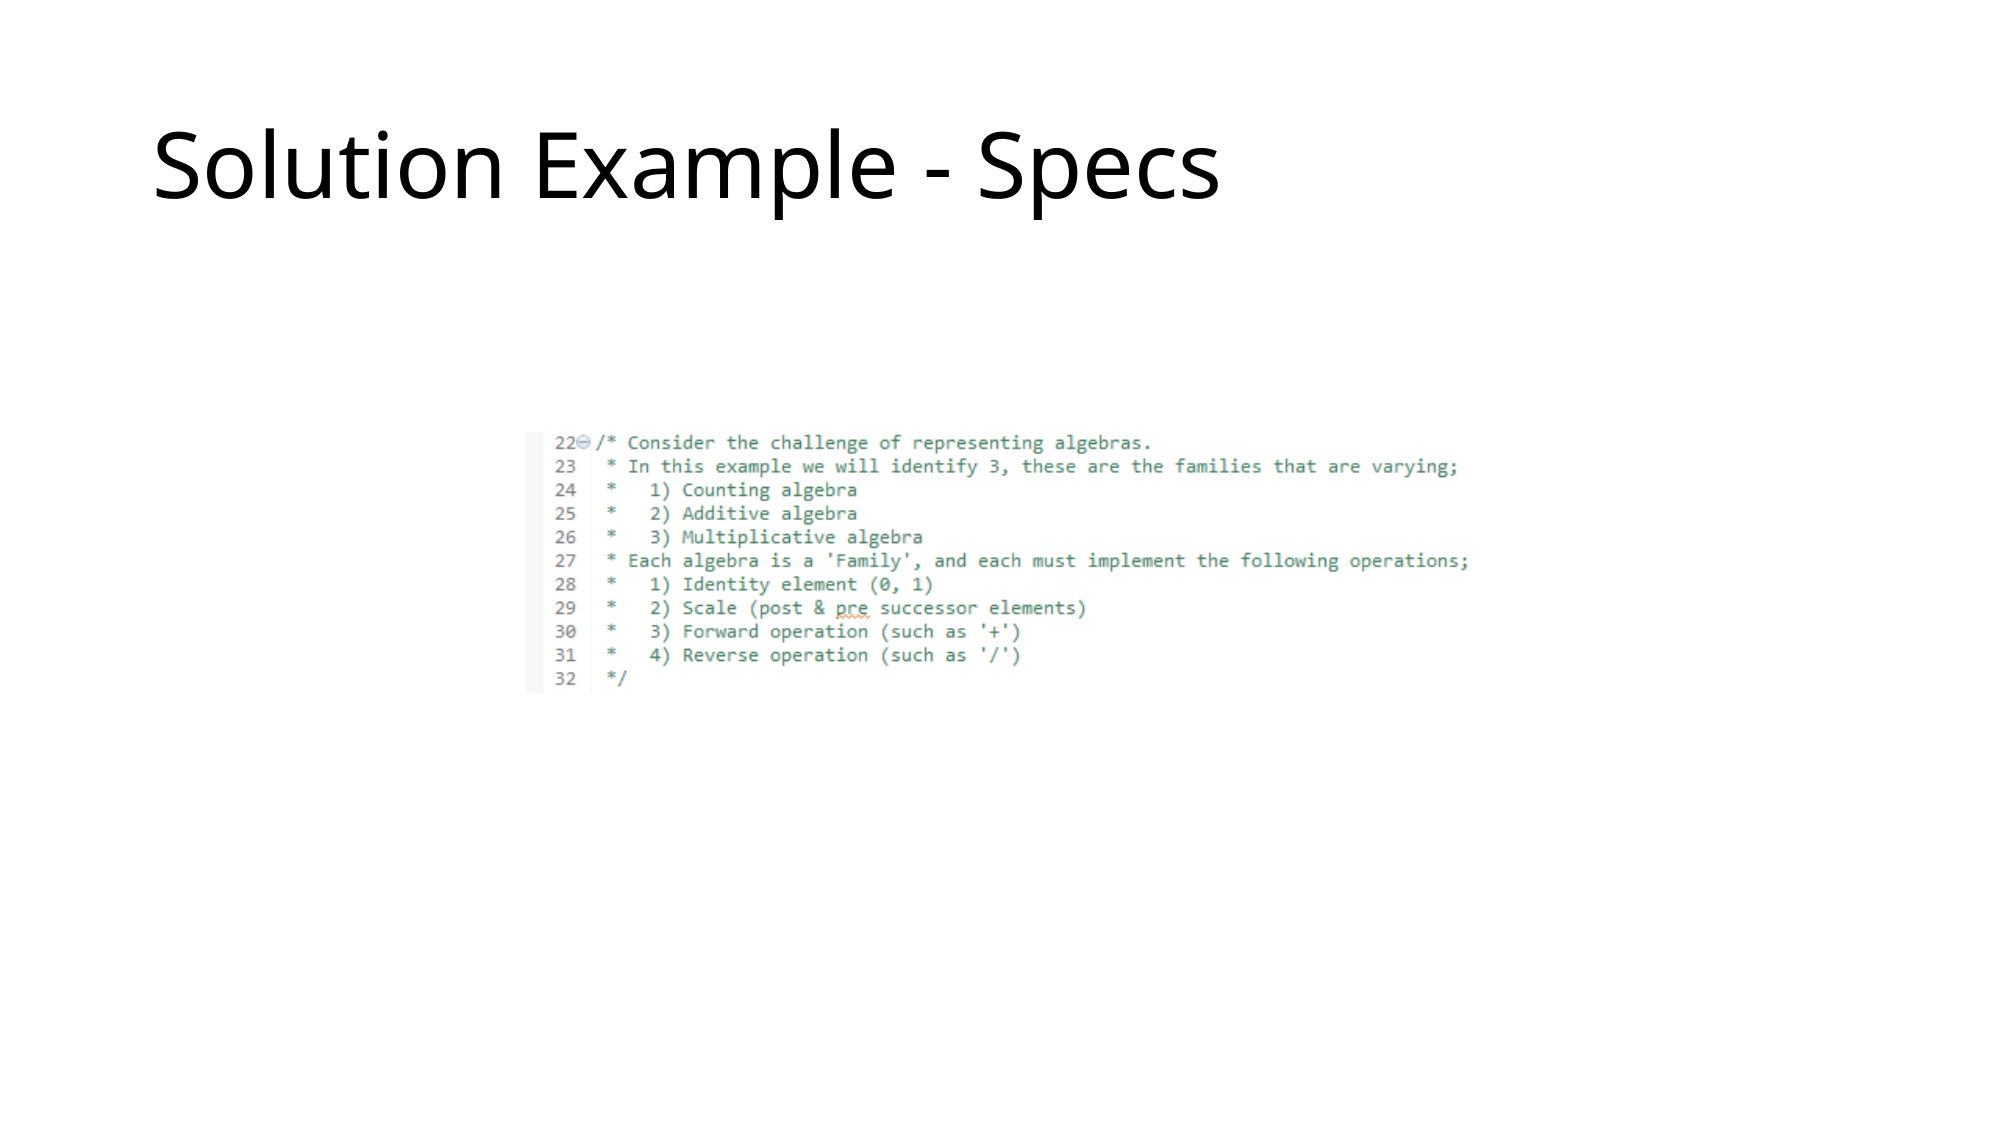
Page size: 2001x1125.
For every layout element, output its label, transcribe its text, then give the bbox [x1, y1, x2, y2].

picture [524, 432, 1475, 693]
title Solution Example - Specs [137, 59, 1863, 278]
